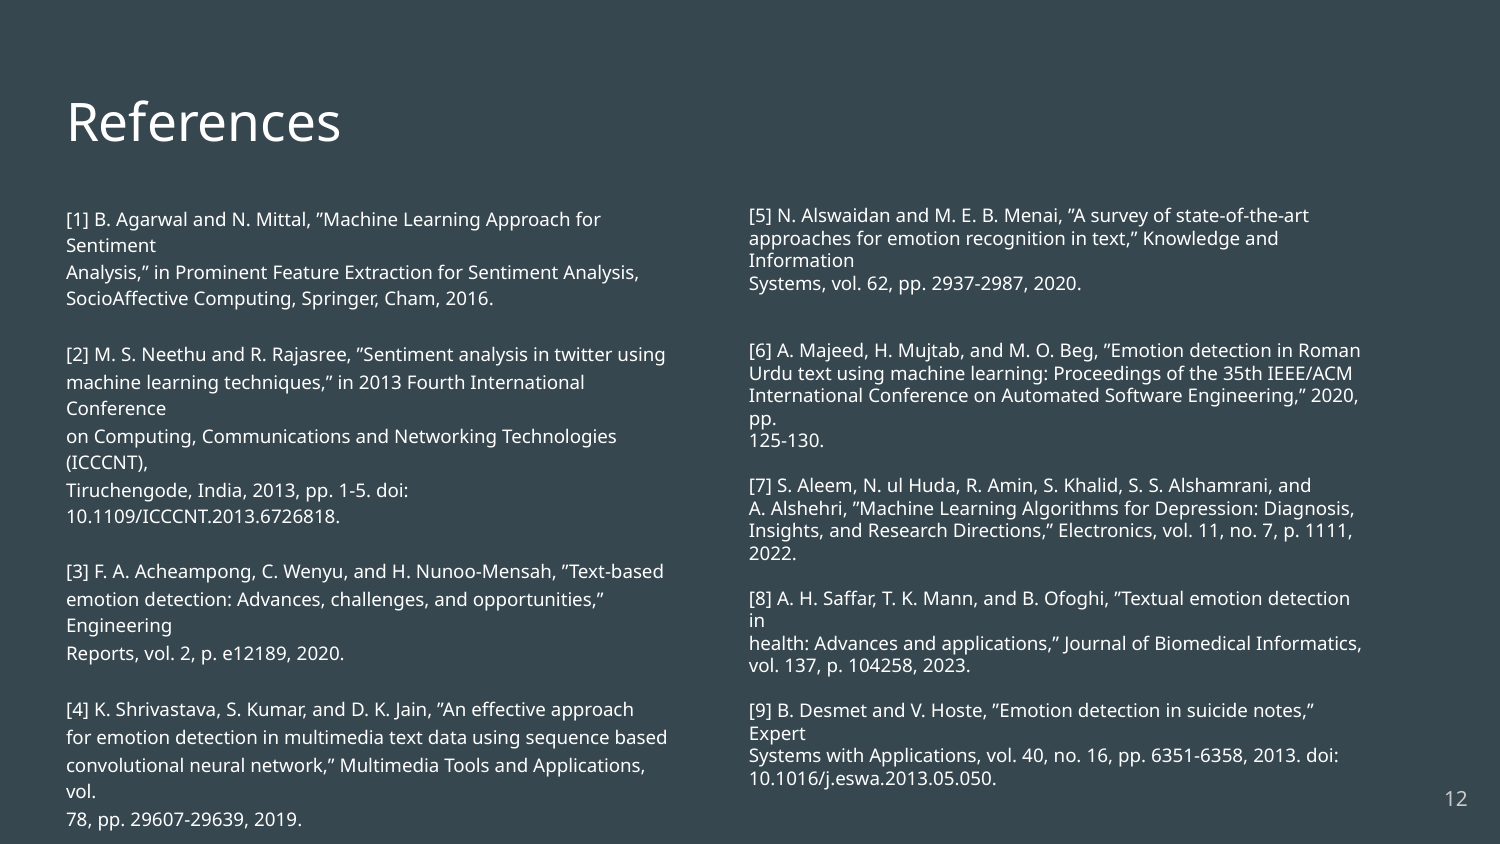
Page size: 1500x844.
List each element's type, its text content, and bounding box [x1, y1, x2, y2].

list [1] B. Agarwal and N. Mittal, ”Machine Learning Approach for Sentiment Analysis,” in Prominent Feature Extraction for Sentiment Analysis, SocioAffective Computing, Springer, Cham, 2016. [2] M. S. Neethu and R. Rajasree, ”Sentiment analysis in twitter using machine learning techniques,” in 2013 Fourth International Conference on Computing, Communications and Networking Technologies (ICCCNT), Tiruchengode, India, 2013, pp. 1-5. doi: 10.1109/ICCCNT.2013.6726818. [3] F. A. Acheampong, C. Wenyu, and H. Nunoo-Mensah, ”Text-based emotion detection: Advances, challenges, and opportunities,” Engineering Reports, vol. 2, p. e12189, 2020. [4] K. Shrivastava, S. Kumar, and D. K. Jain, ”An effective approach for emotion detection in multimedia text data using sequence based convolutional neural network,” Multimedia Tools and Applications, vol. 78, pp. 29607-29639, 2019. [51, 189, 686, 721]
title References [51, 72, 1449, 167]
slide_number ‹#› [1392, 767, 1483, 833]
text_box [5] N. Alswaidan and M. E. B. Menai, ”A survey of state-of-the-art approaches for emotion recognition in text,” Knowledge and Information Systems, vol. 62, pp. 2937-2987, 2020. [6] A. Majeed, H. Mujtab, and M. O. Beg, ”Emotion detection in Roman Urdu text using machine learning: Proceedings of the 35th IEEE/ACM International Conference on Automated Software Engineering,” 2020, pp. 125-130. [7] S. Aleem, N. ul Huda, R. Amin, S. Khalid, S. S. Alshamrani, and A. Alshehri, ”Machine Learning Algorithms for Depression: Diagnosis, Insights, and Research Directions,” Electronics, vol. 11, no. 7, p. 1111, 2022. [8] A. H. Saffar, T. K. Mann, and B. Ofoghi, ”Textual emotion detection in health: Advances and applications,” Journal of Biomedical Informatics, vol. 137, p. 104258, 2023. [9] B. Desmet and V. Hoste, ”Emotion detection in suicide notes,” Expert Systems with Applications, vol. 40, no. 16, pp. 6351-6358, 2013. doi: 10.1016/j.eswa.2013.05.050. [734, 188, 1386, 844]
